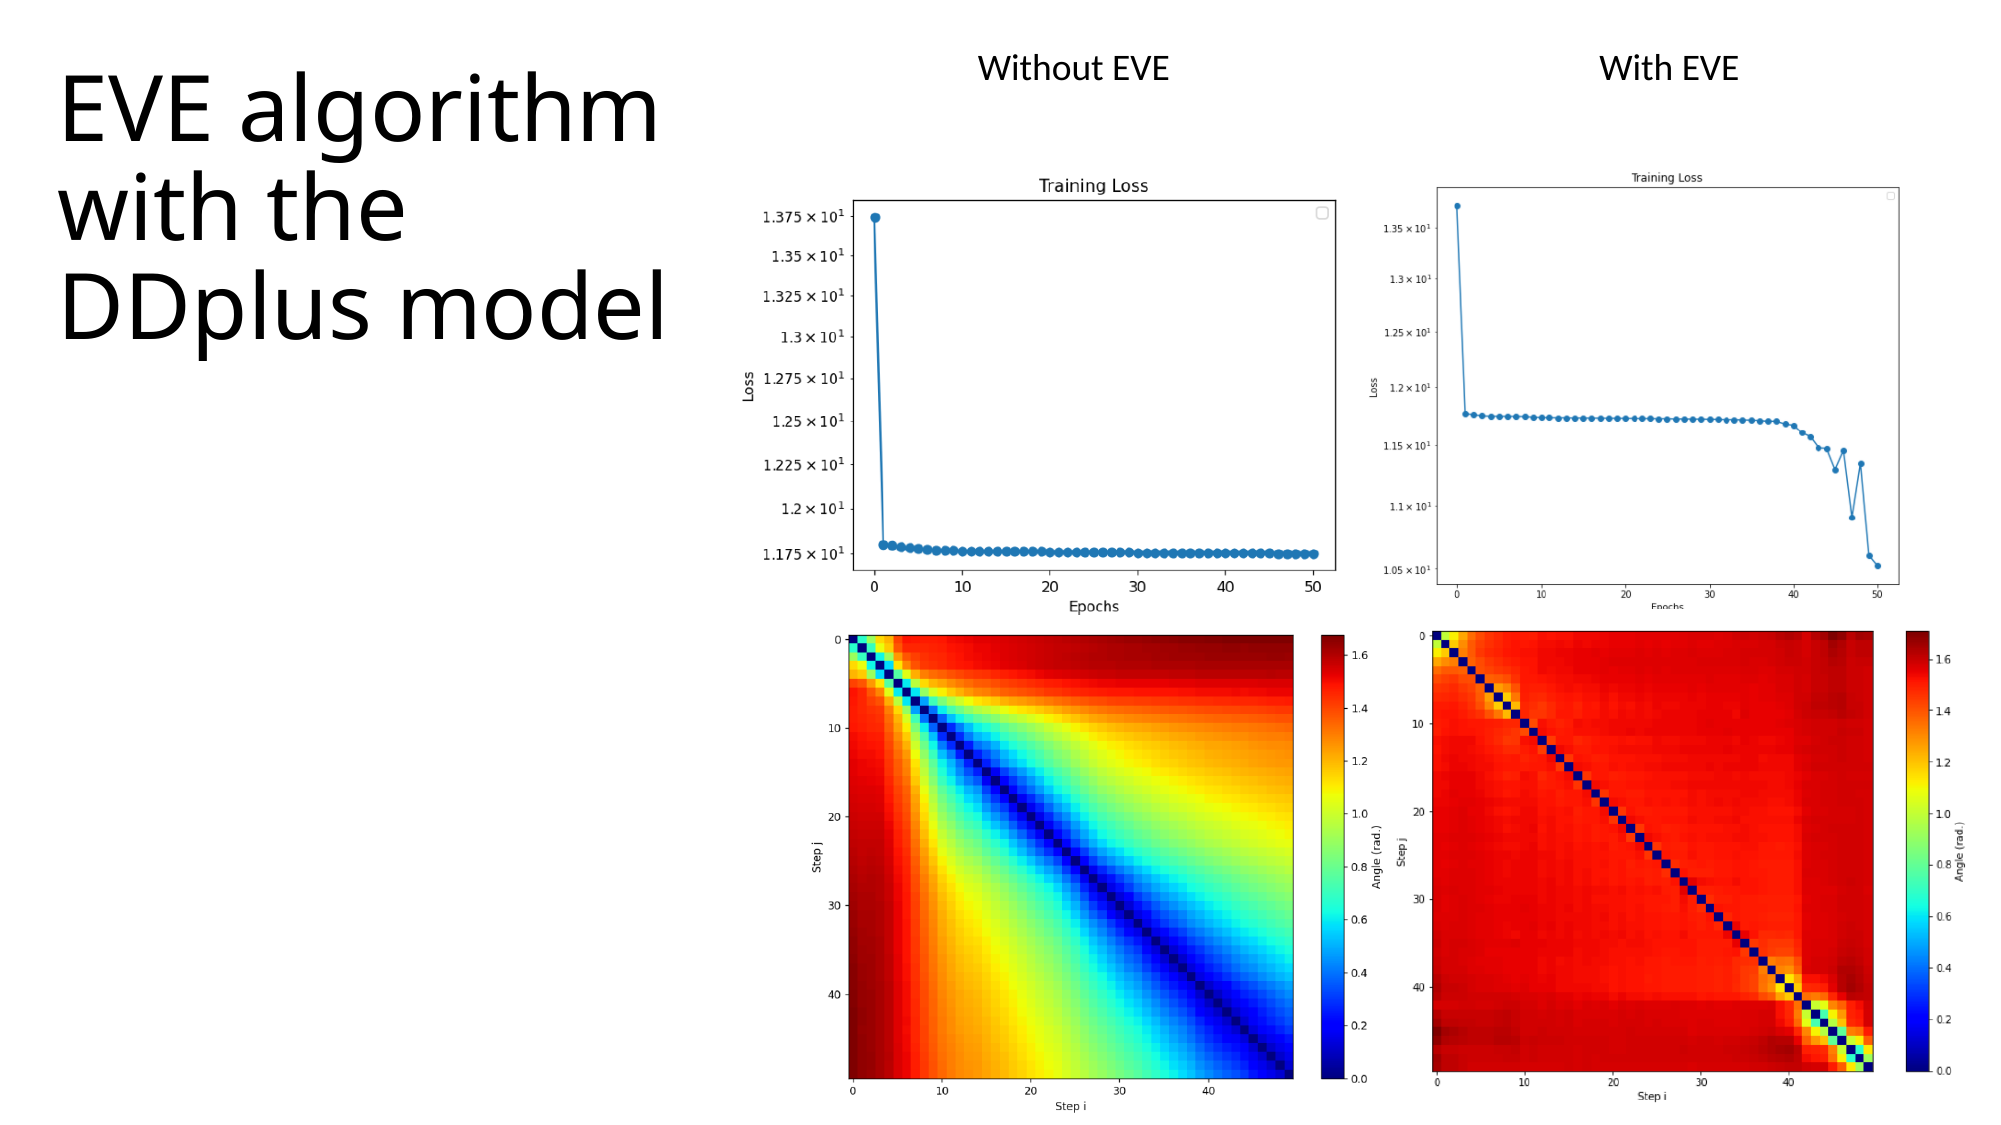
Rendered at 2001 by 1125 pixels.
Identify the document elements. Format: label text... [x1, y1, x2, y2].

text_box EVE algorithm with the DDplus model [42, 25, 710, 397]
text_box With EVE [1438, 35, 1901, 96]
picture [1364, 164, 1910, 609]
picture [718, 174, 1977, 1118]
text_box Without EVE [843, 35, 1305, 96]
